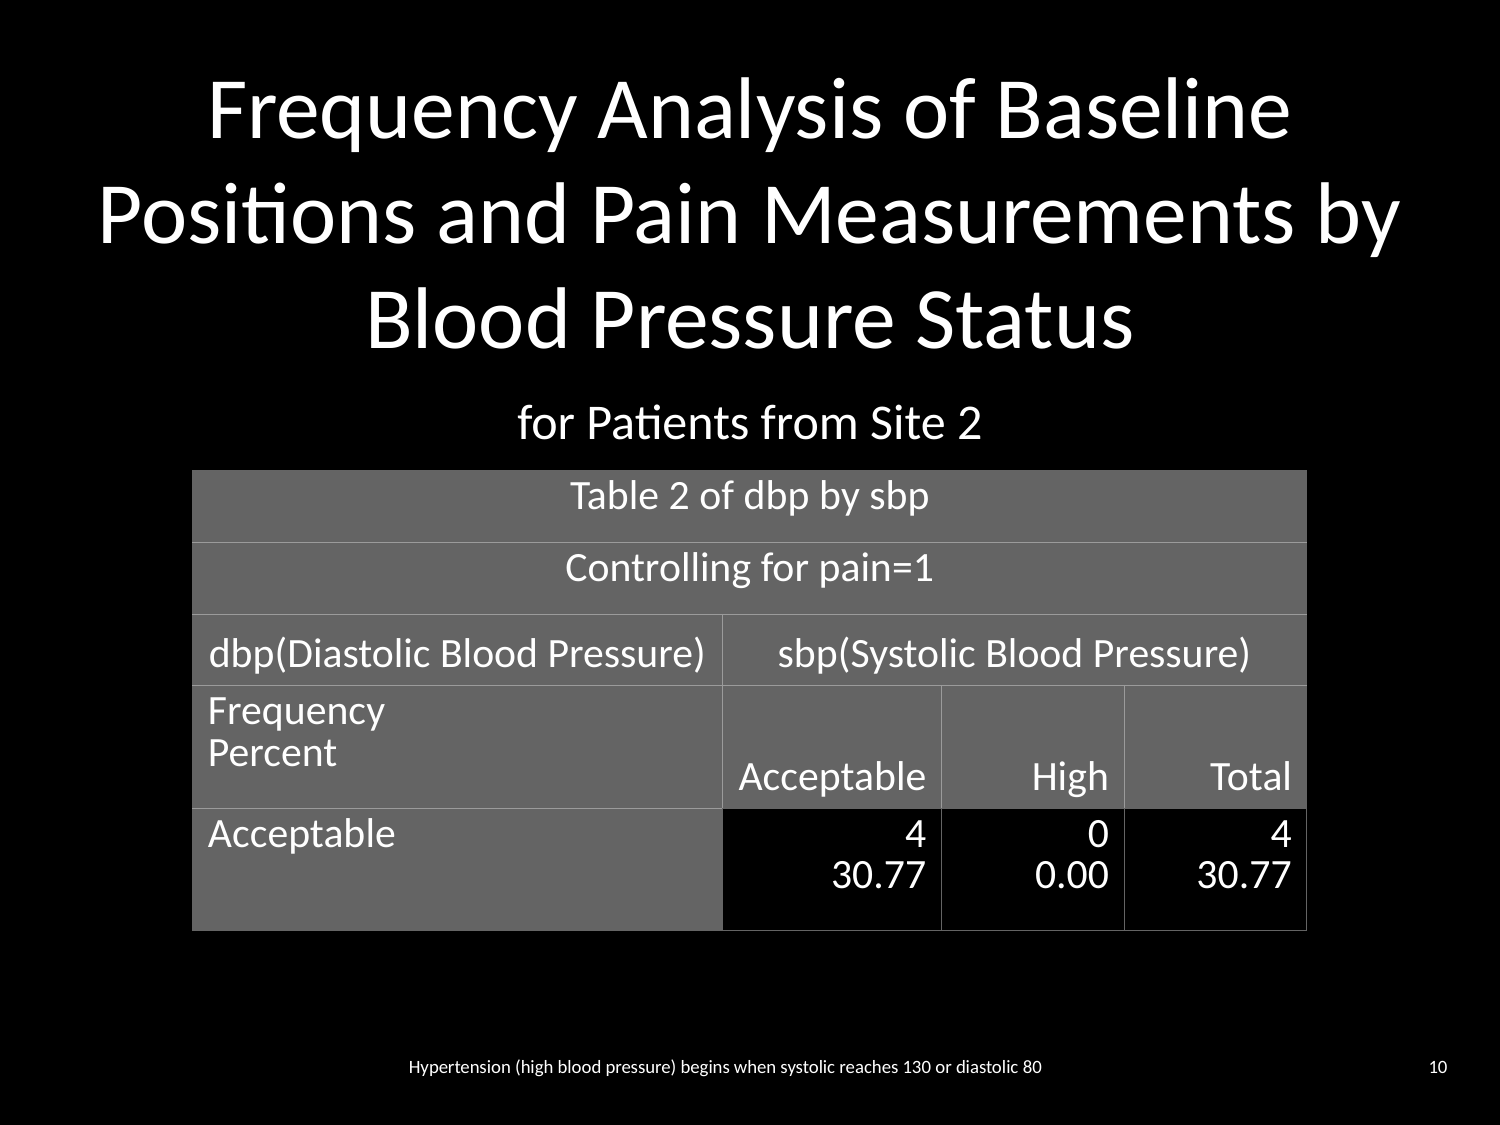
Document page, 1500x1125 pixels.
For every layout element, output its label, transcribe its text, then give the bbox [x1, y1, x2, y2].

table_cell dbp(Diastolic Blood Pressure) [193, 615, 722, 685]
table_cell Total [1125, 686, 1306, 808]
table_cell 4 30.77 [723, 809, 941, 930]
table_cell Acceptable [193, 809, 722, 930]
slide_number 10 [1106, 1043, 1463, 1088]
table_cell 4 30.77 [1125, 809, 1306, 930]
title Frequency Analysis of Baseline Positions and Pain Measurements by Blood Pressure Status [37, 37, 1463, 378]
table_cell Frequency Percent [193, 686, 722, 808]
title for Patients from Site 2 [37, 378, 1463, 461]
footer Hypertension (high blood pressure) begins when systolic reaches 130 or diastolic 80 [393, 1043, 1106, 1088]
table_cell Controlling for pain=1 [193, 543, 1306, 614]
table_cell sbp(Systolic Blood Pressure) [723, 615, 1306, 685]
table_cell Acceptable [723, 686, 941, 808]
table_cell 0 0.00 [942, 809, 1124, 930]
table_header Table 2 of dbp by sbp [193, 471, 1306, 542]
table_cell High [942, 686, 1124, 808]
